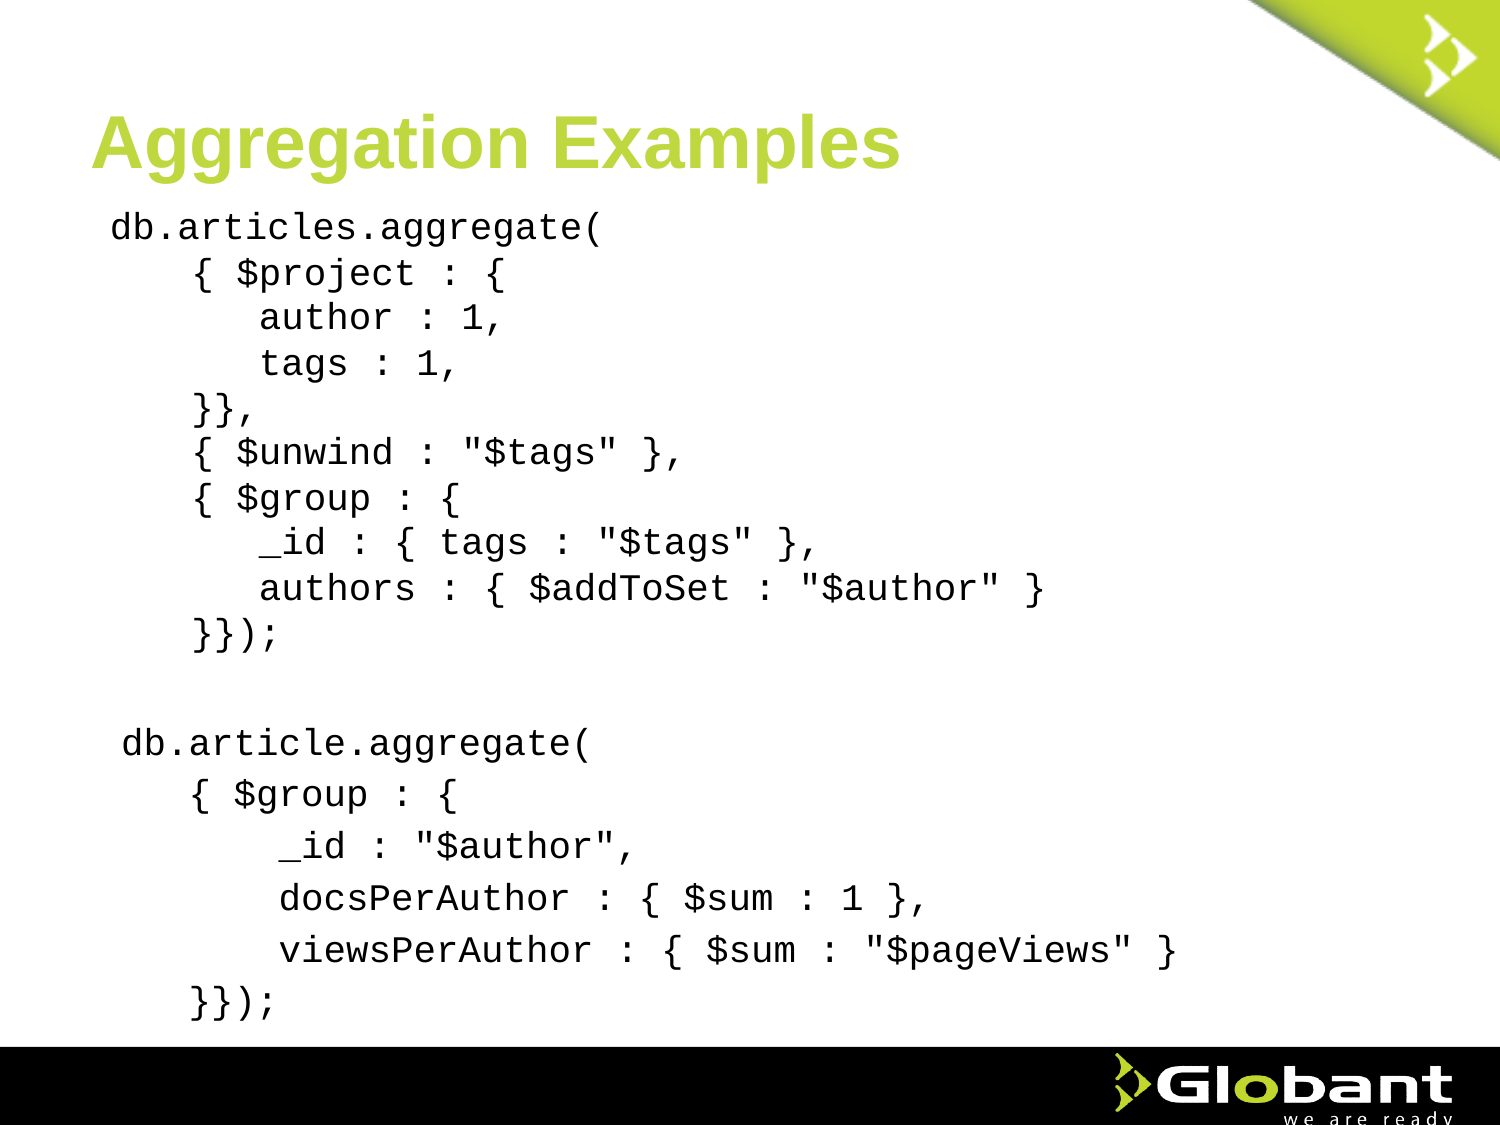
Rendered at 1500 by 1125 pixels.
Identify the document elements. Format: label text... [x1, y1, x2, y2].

list db.articles.aggregate( { $project : { author : 1, tags : 1, }}, { $unwind : "$tags" }, { $group : { _id : { tags : "$tags" }, authors : { $addToSet : "$author" } }}); db.article.aggregate( { $group : { _id : "$author", docsPerAuthor : { $sum : 1 }, viewsPerAuthor : { $sum : "$pageViews" } }}); [75, 233, 1425, 1027]
picture [1246, 0, 1500, 163]
title Aggregation Examples [75, 45, 1425, 233]
picture [1115, 1053, 1452, 1125]
